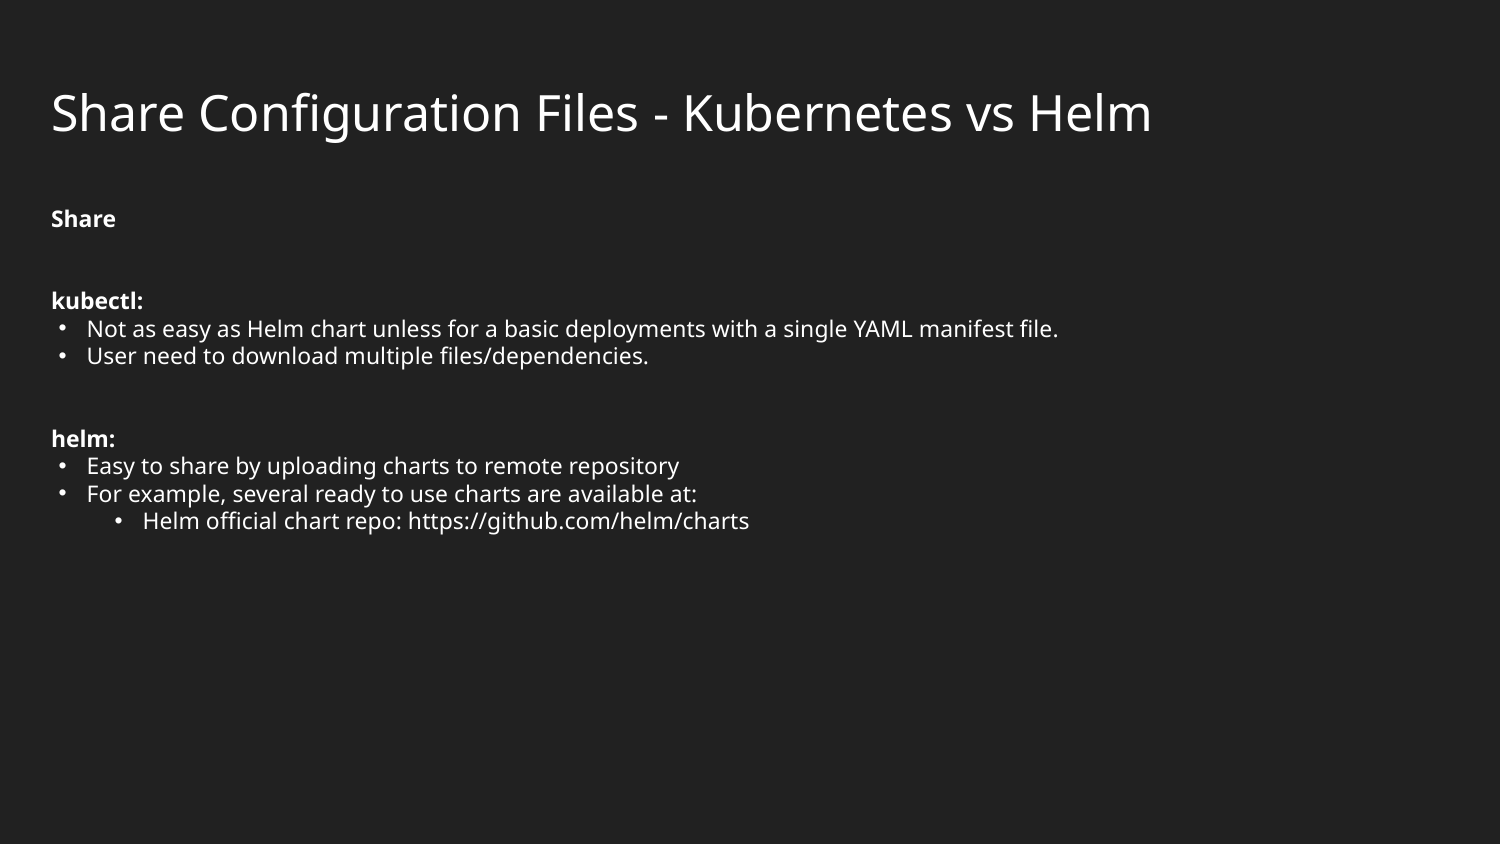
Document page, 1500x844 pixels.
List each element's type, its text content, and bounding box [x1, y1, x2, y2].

list Share kubectl: Not as easy as Helm chart unless for a basic deployments with a single YAML manifest file. User need to download multiple files/dependencies. helm: Easy to share by uploading charts to remote repository For example, several ready to use charts are available at: Helm official chart repo: https://github.com/helm/charts [51, 189, 1449, 750]
title Share Configuration Files - Kubernetes vs Helm [51, 72, 1449, 167]
